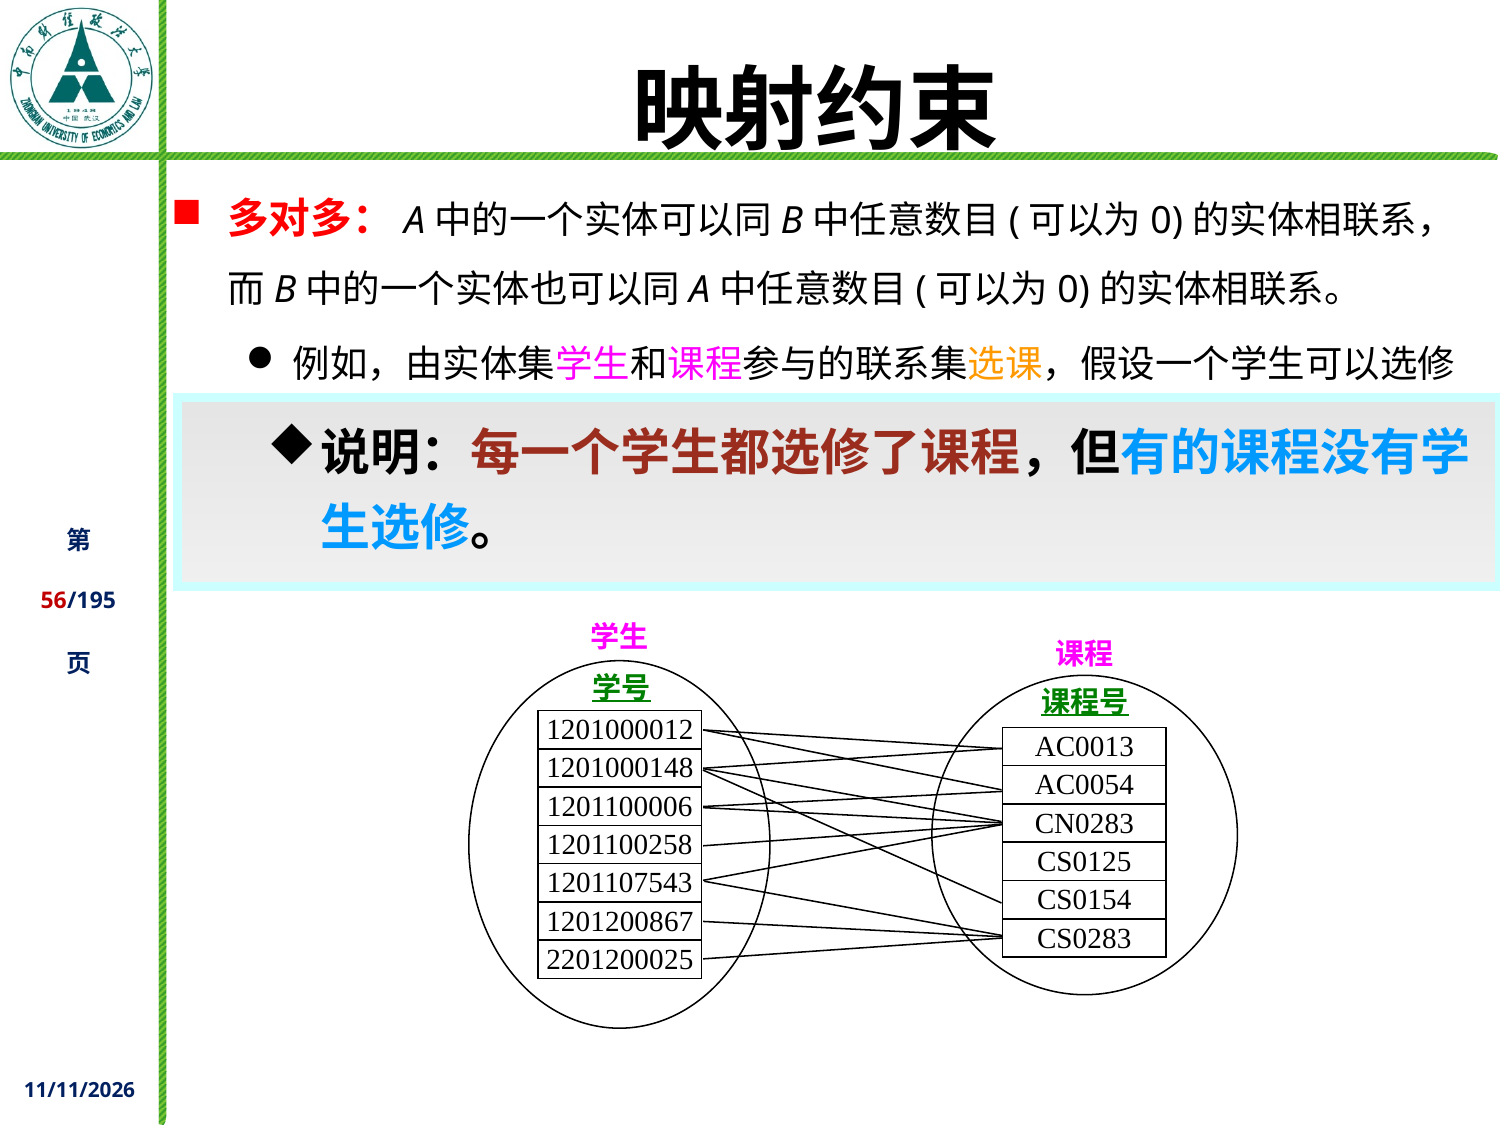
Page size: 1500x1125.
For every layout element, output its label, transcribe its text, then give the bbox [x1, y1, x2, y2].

text_box 多对多：A中的一个实体可以同B中任意数目(可以为0)的实体相联系，而B中的一个实体也可以同A中任意数目(可以为0)的实体相联系。 例如，由实体集学生和课程参与的联系集选课，假设一个学生可以选修多门课程，且一门课程允许多个学生选修，则选课为实体集学生与课程之间的多对多联系集。 [156, 159, 1500, 603]
title 映射约束 [242, 25, 1390, 187]
text_box 说明：每一个学生都选修了课程，但有的课程没有学生选修。 [177, 397, 1500, 587]
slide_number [0, 1068, 159, 1125]
picture [158, 603, 167, 1125]
picture [0, 0, 242, 160]
picture [5, 6, 155, 149]
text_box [204, 605, 1452, 1036]
picture [1390, 152, 1498, 159]
